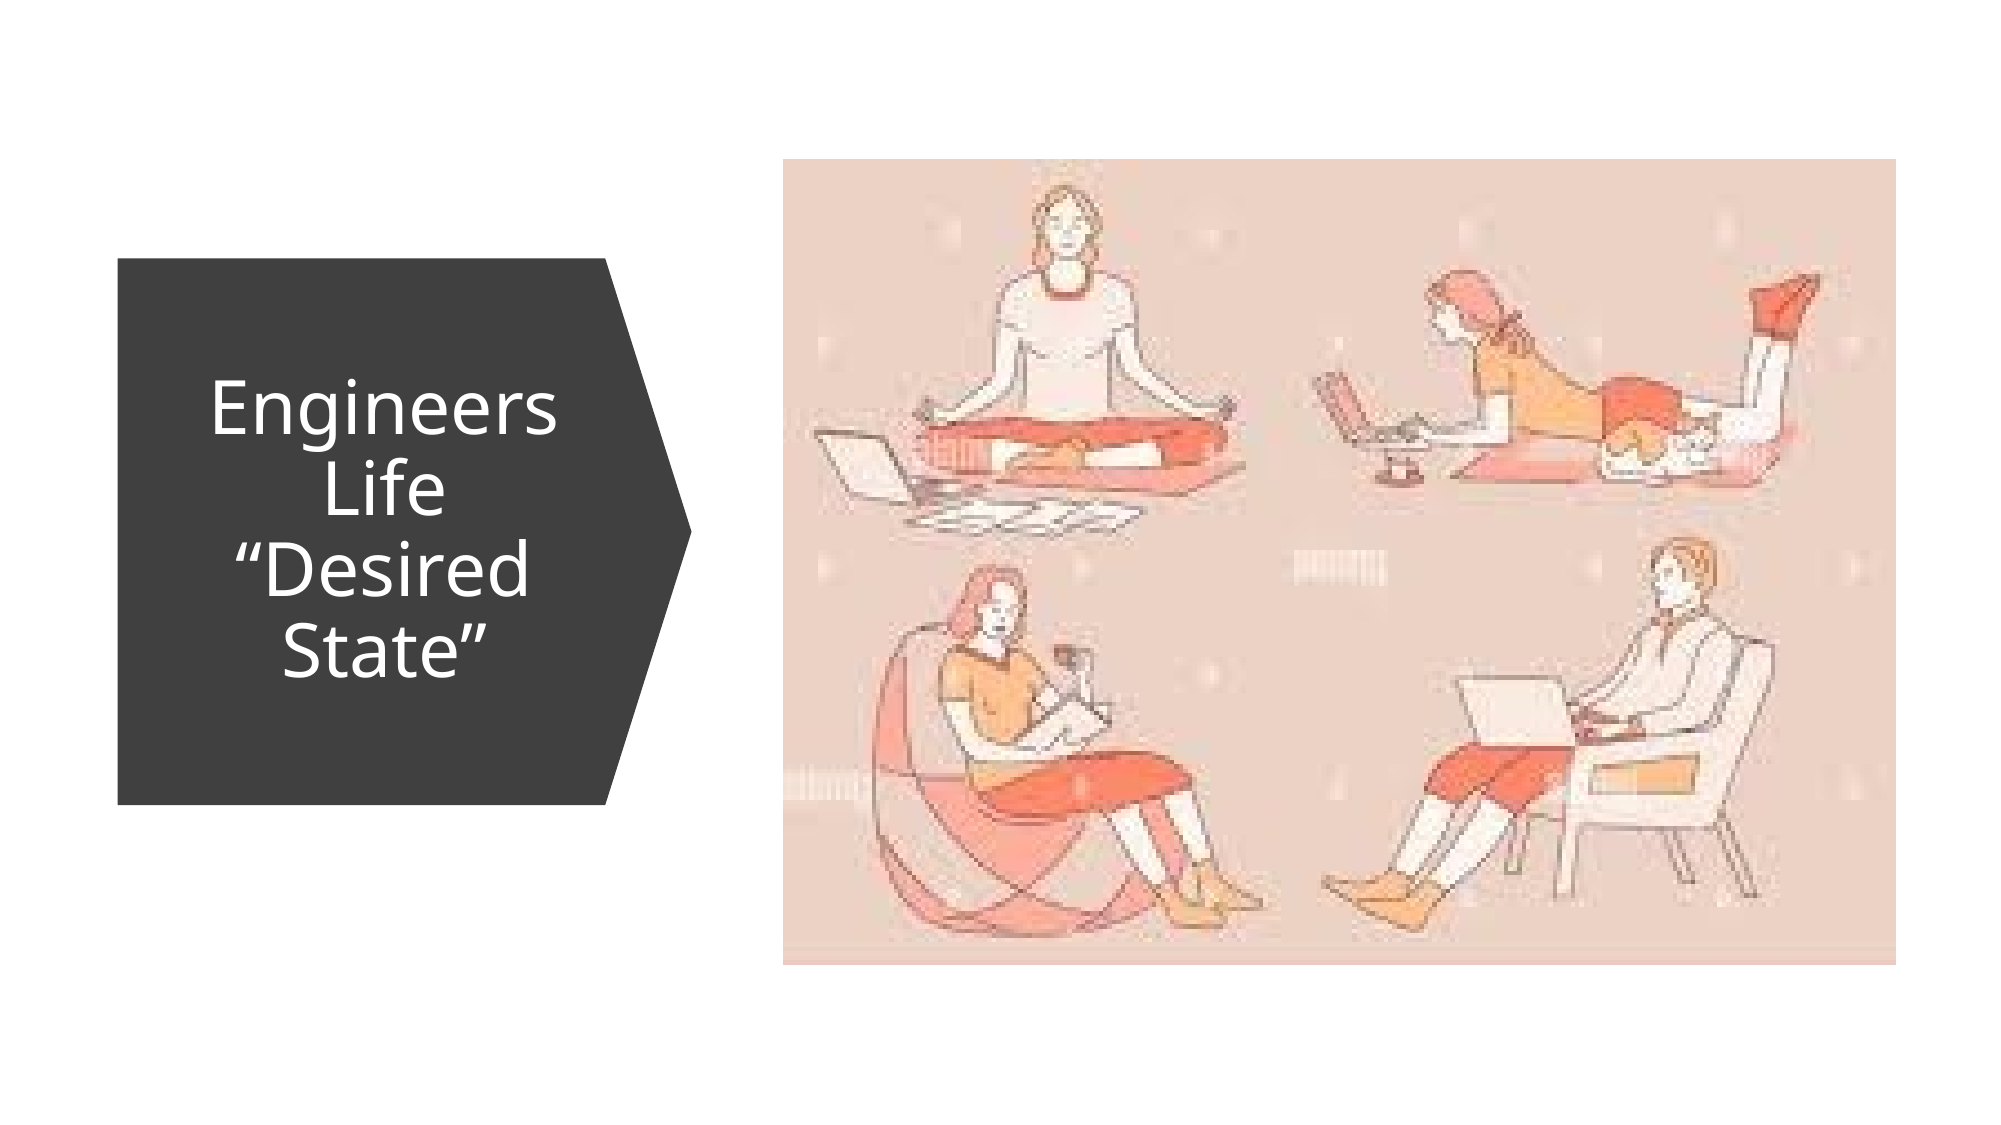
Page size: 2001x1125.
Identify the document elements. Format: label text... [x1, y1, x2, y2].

title Engineers Life “Desired State” [168, 322, 600, 741]
text_box [115, 256, 694, 808]
picture [783, 159, 1897, 966]
